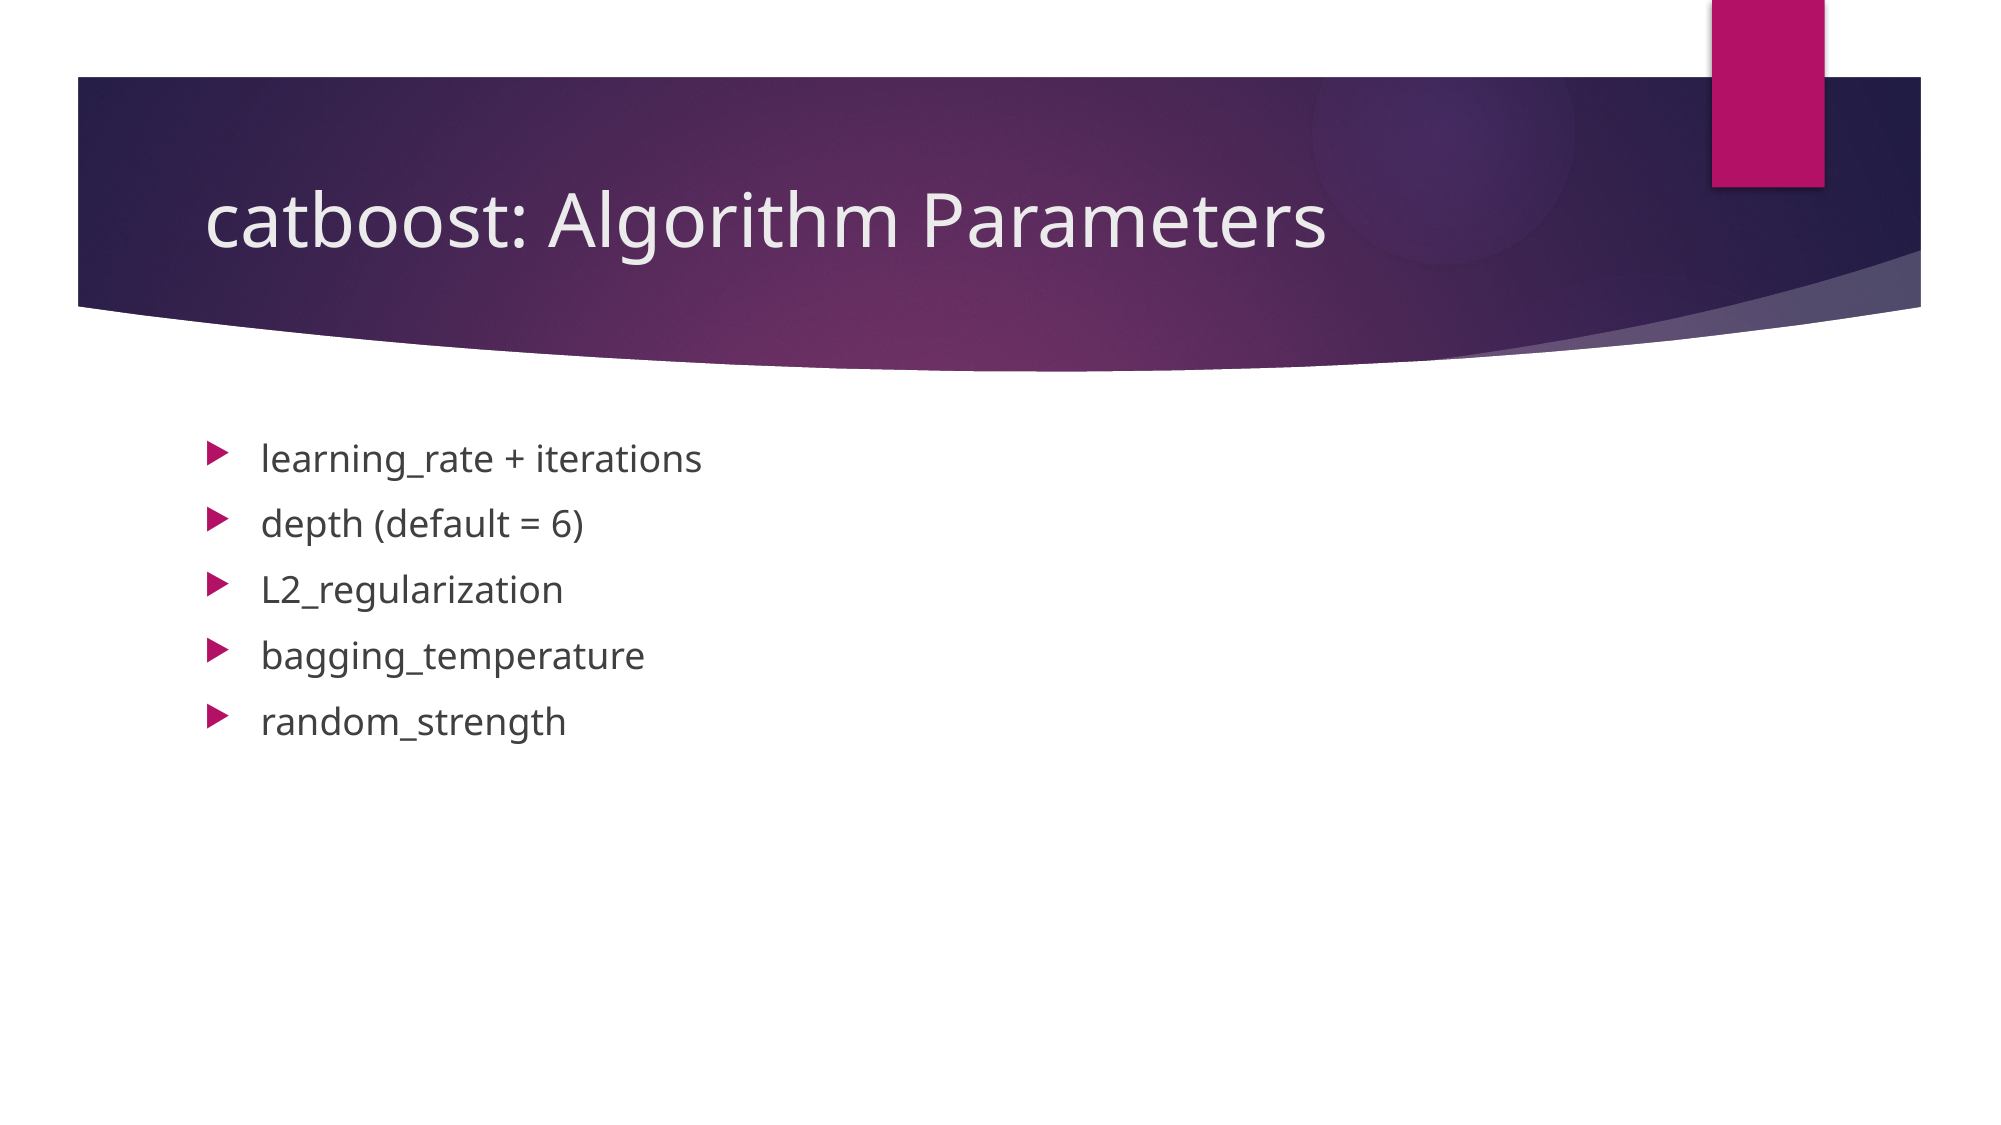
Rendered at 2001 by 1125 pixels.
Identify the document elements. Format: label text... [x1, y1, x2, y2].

list learning_rate + iterations depth (default = 6) L2_regularization bagging_temperature random_strength [189, 427, 1638, 988]
title catboost: Algorithm Parameters [189, 159, 1627, 276]
